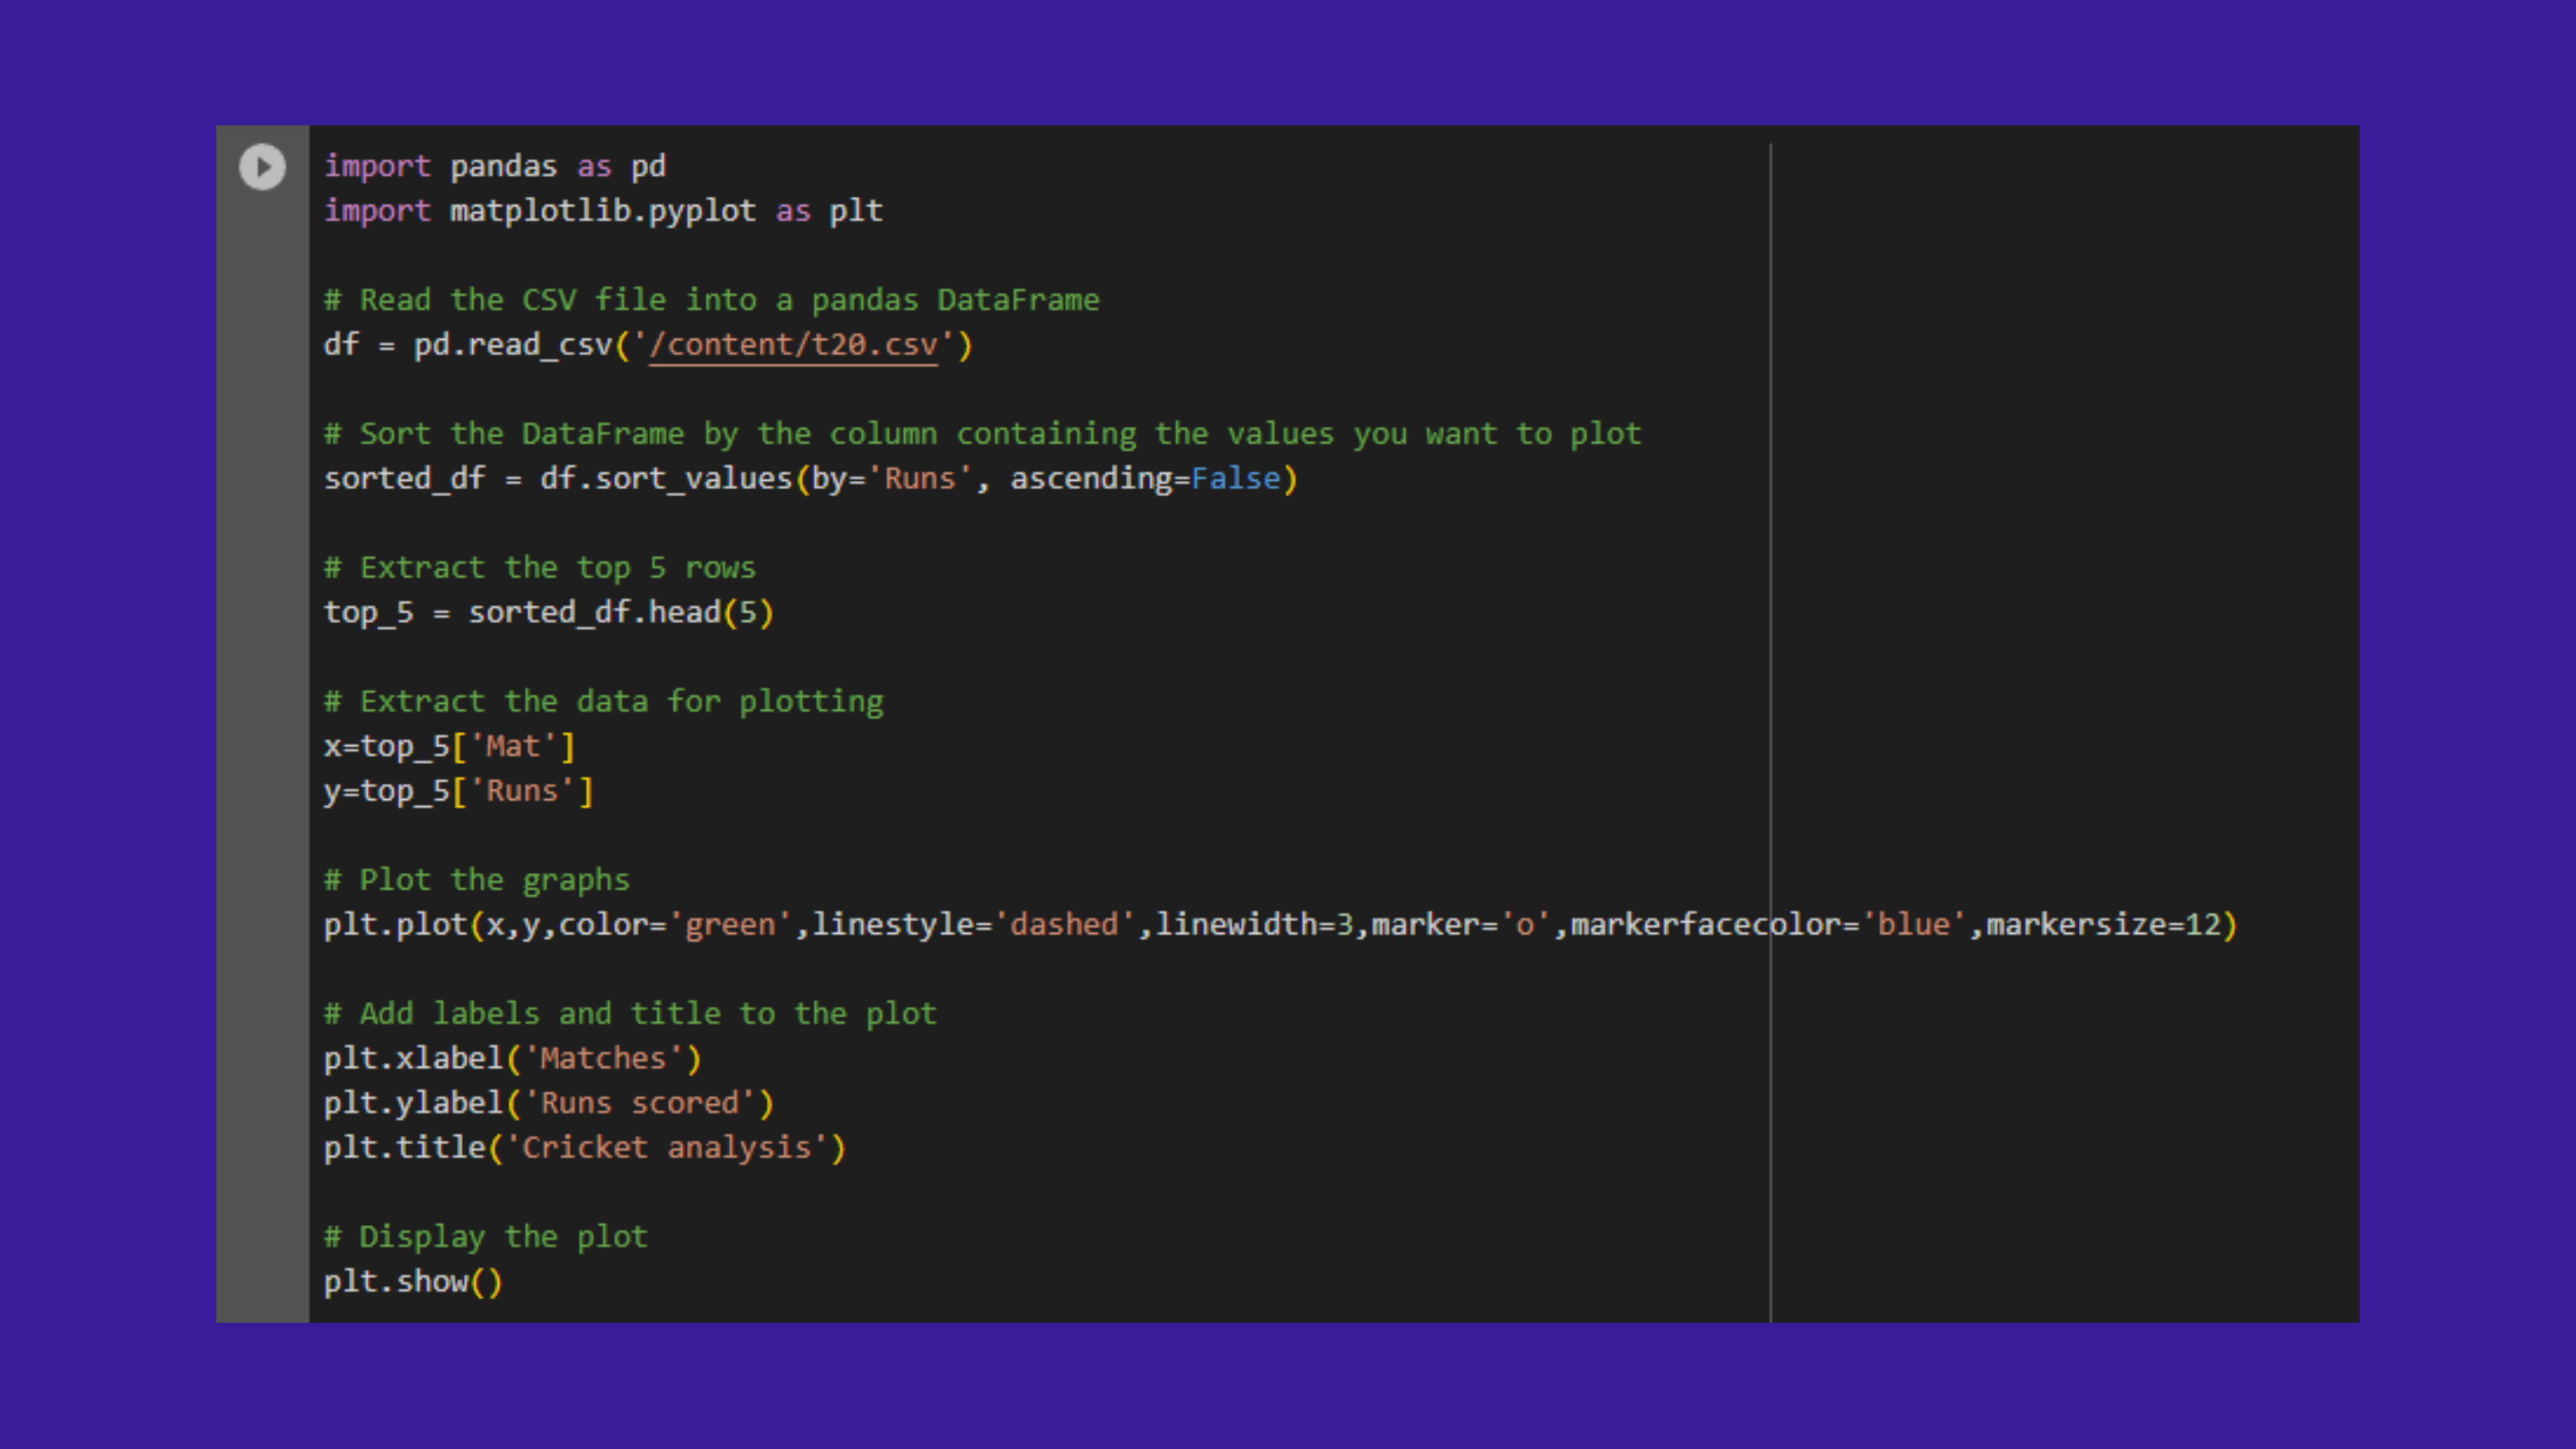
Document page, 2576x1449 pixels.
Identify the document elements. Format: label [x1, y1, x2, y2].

text_box [216, 125, 2360, 1323]
